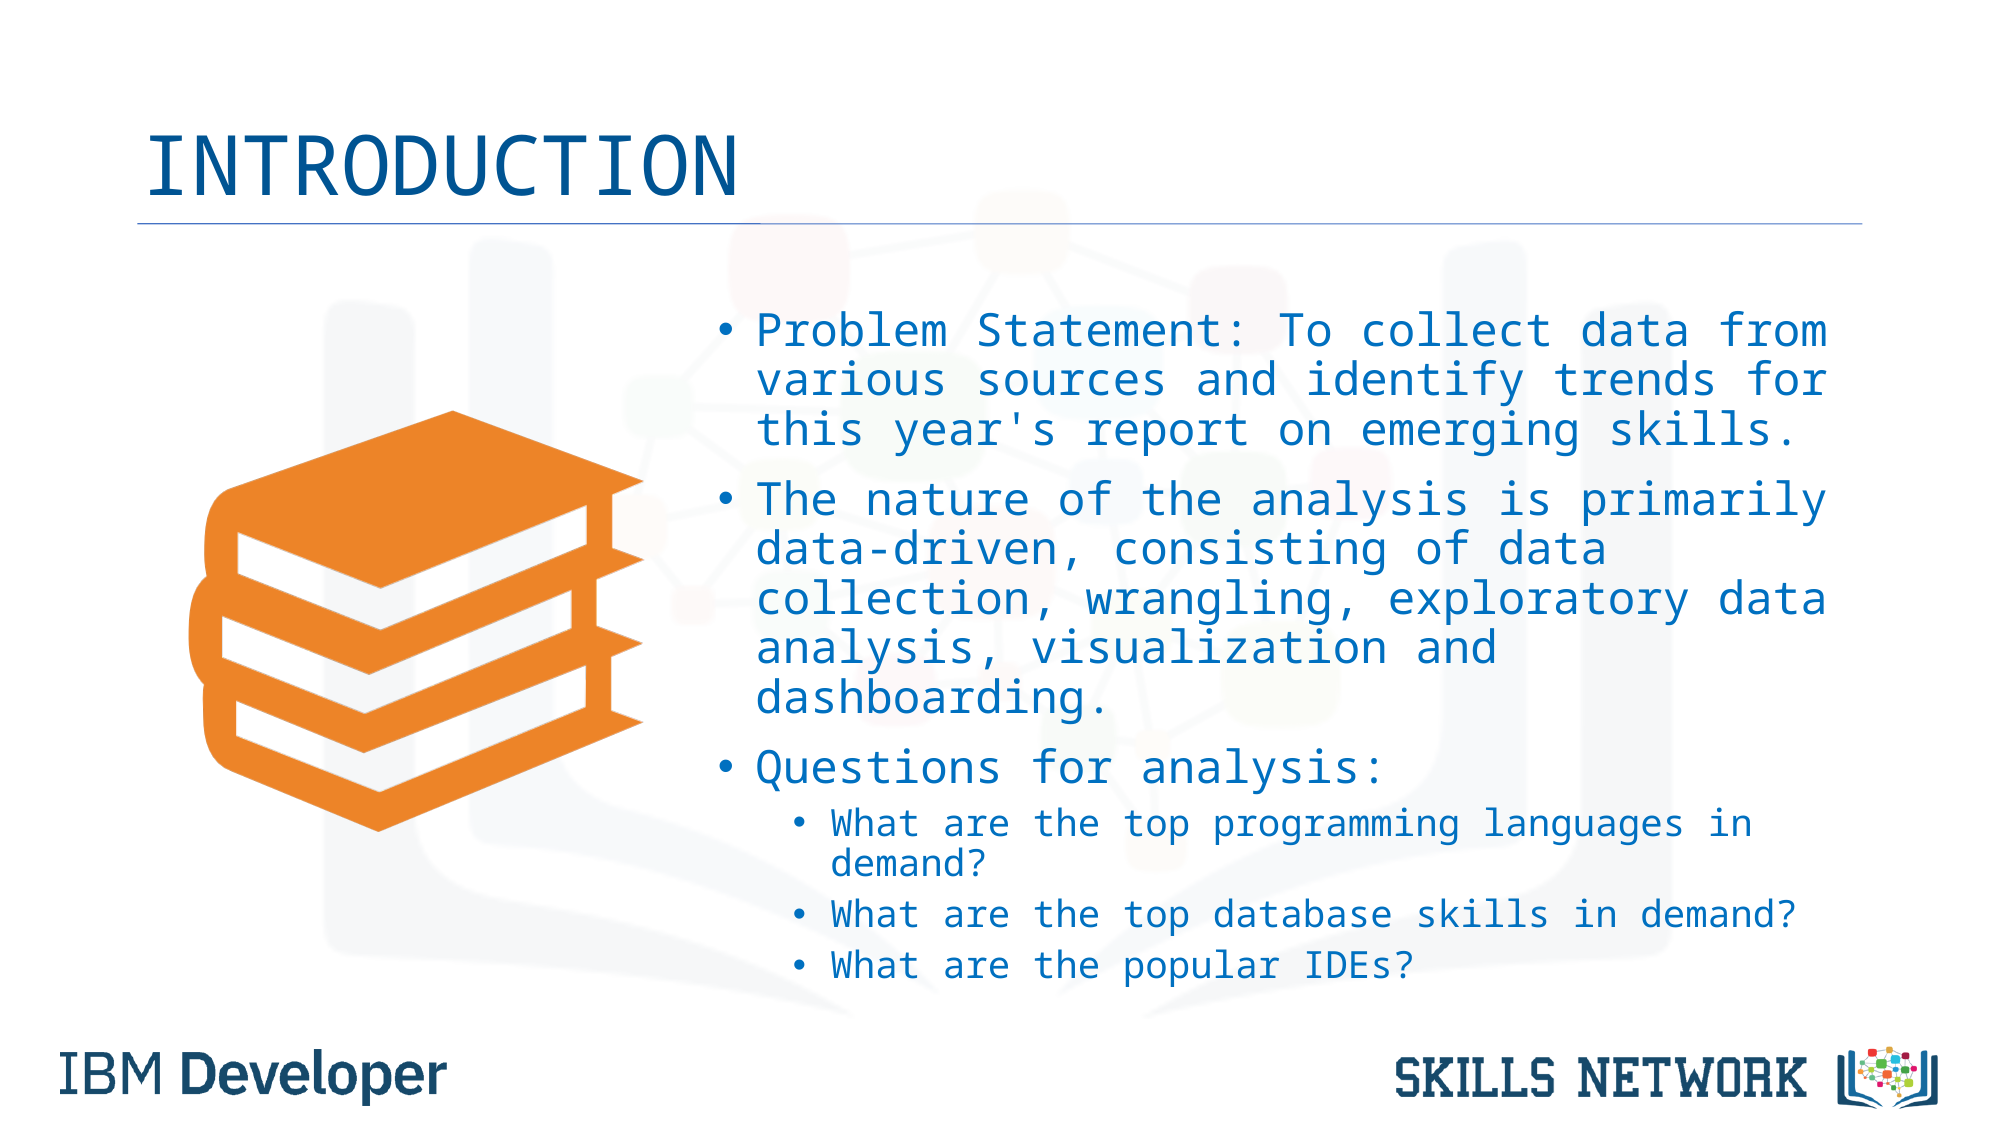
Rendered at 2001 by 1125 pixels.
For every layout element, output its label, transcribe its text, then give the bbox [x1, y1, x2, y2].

picture [163, 370, 665, 872]
text_box Problem Statement: To collect data from various sources and identify trends for this year's report on emerging skills. The nature of the analysis is primarily data-driven, consisting of data collection, wrangling, exploratory data analysis, visualization and dashboarding. Questions for analysis: What are the top programming languages in demand? What are the top database skills in demand? What are the popular IDEs? [702, 299, 1863, 1014]
title INTRODUCTION [126, 59, 1381, 278]
picture [1390, 1045, 1945, 1111]
picture [55, 1045, 459, 1108]
